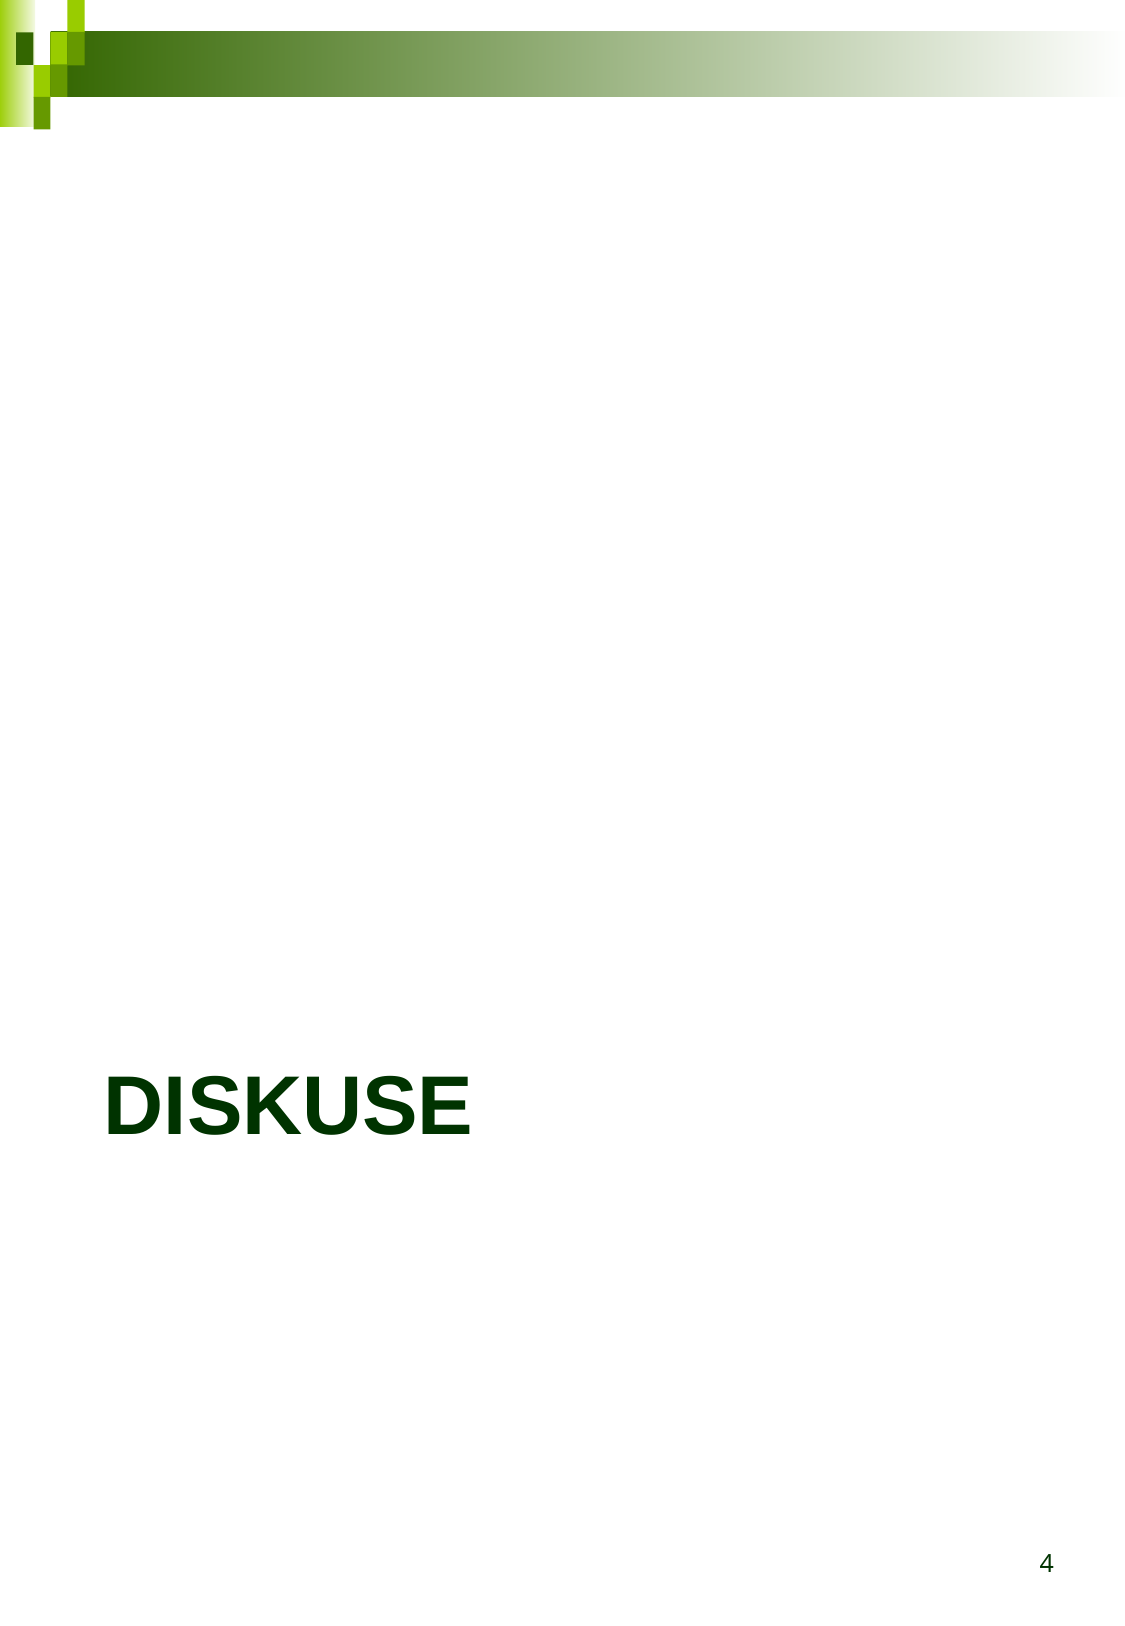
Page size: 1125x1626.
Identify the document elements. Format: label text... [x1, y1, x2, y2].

title Diskuse [88, 1044, 1046, 1367]
slide_number 4 [806, 1480, 1069, 1589]
